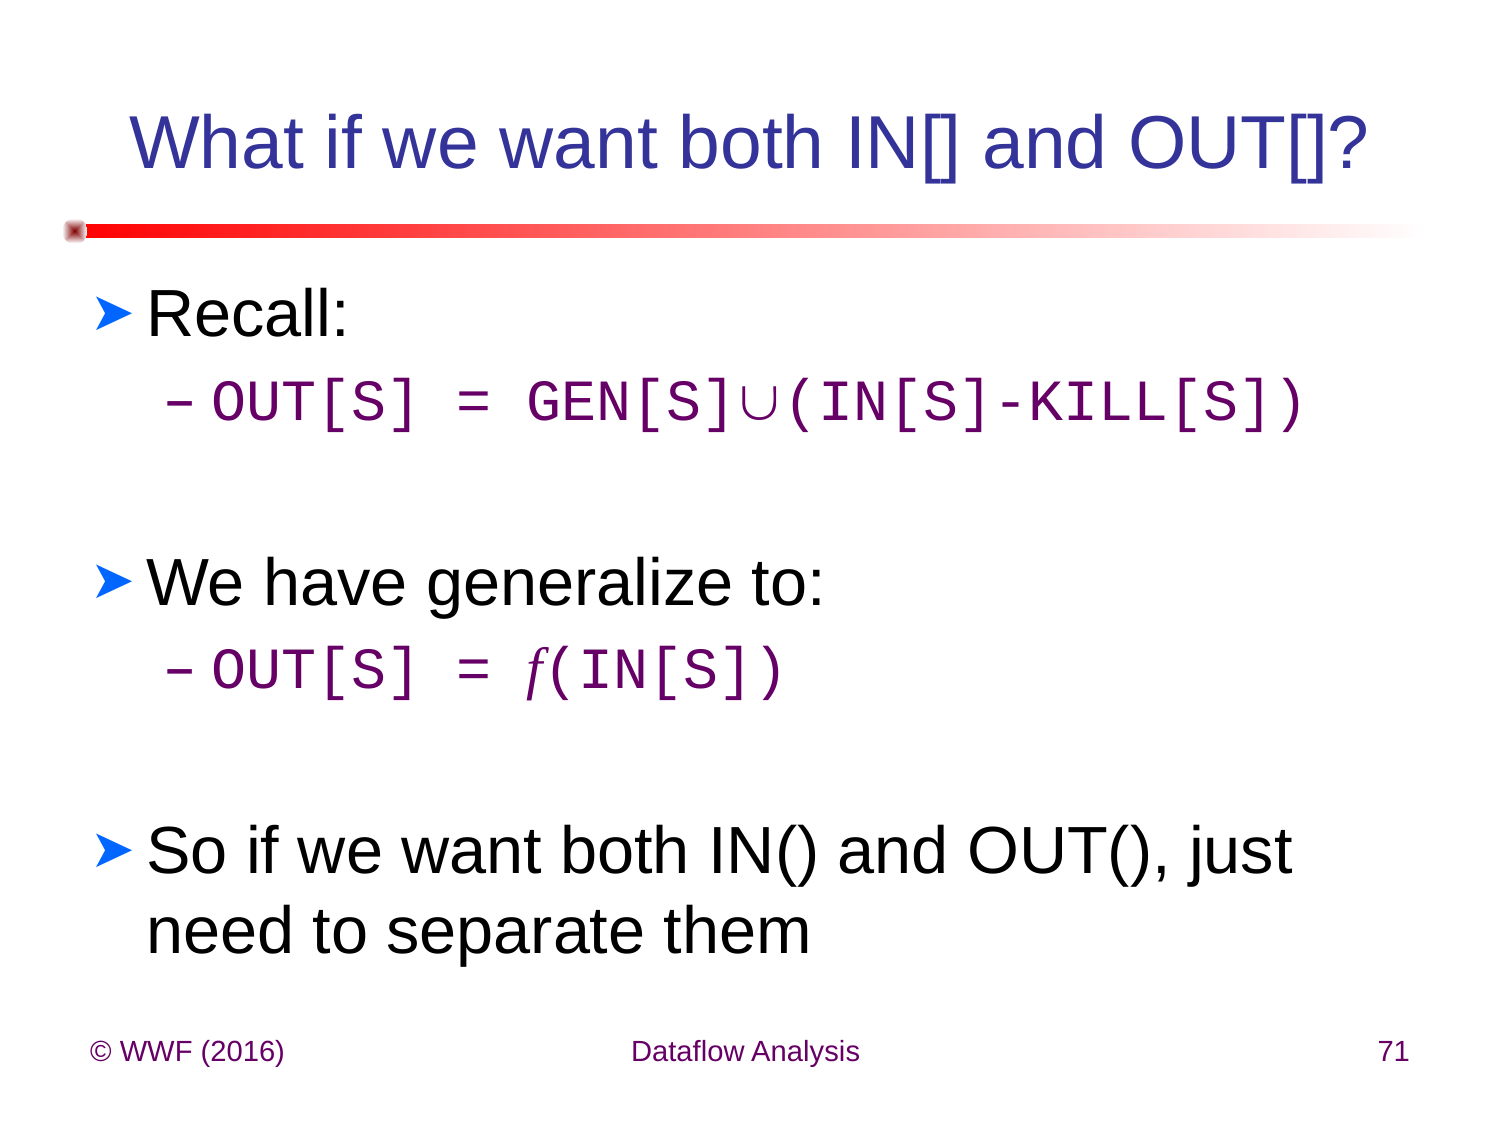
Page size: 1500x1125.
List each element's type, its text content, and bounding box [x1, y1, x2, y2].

slide_number © WWF (2016) [75, 1024, 425, 1103]
list Recall: OUT[S] = GEN[S](IN[S]-KILL[S]) We have generalize to: OUT[S] = f(IN[S]) So if we want both IN() and OUT(), just need to separate them [75, 262, 1425, 1005]
title What if we want both IN[] and OUT[]? [75, 45, 1425, 233]
slide_number 71 [1074, 1024, 1425, 1103]
footer Dataflow Analysis [512, 1024, 988, 1103]
